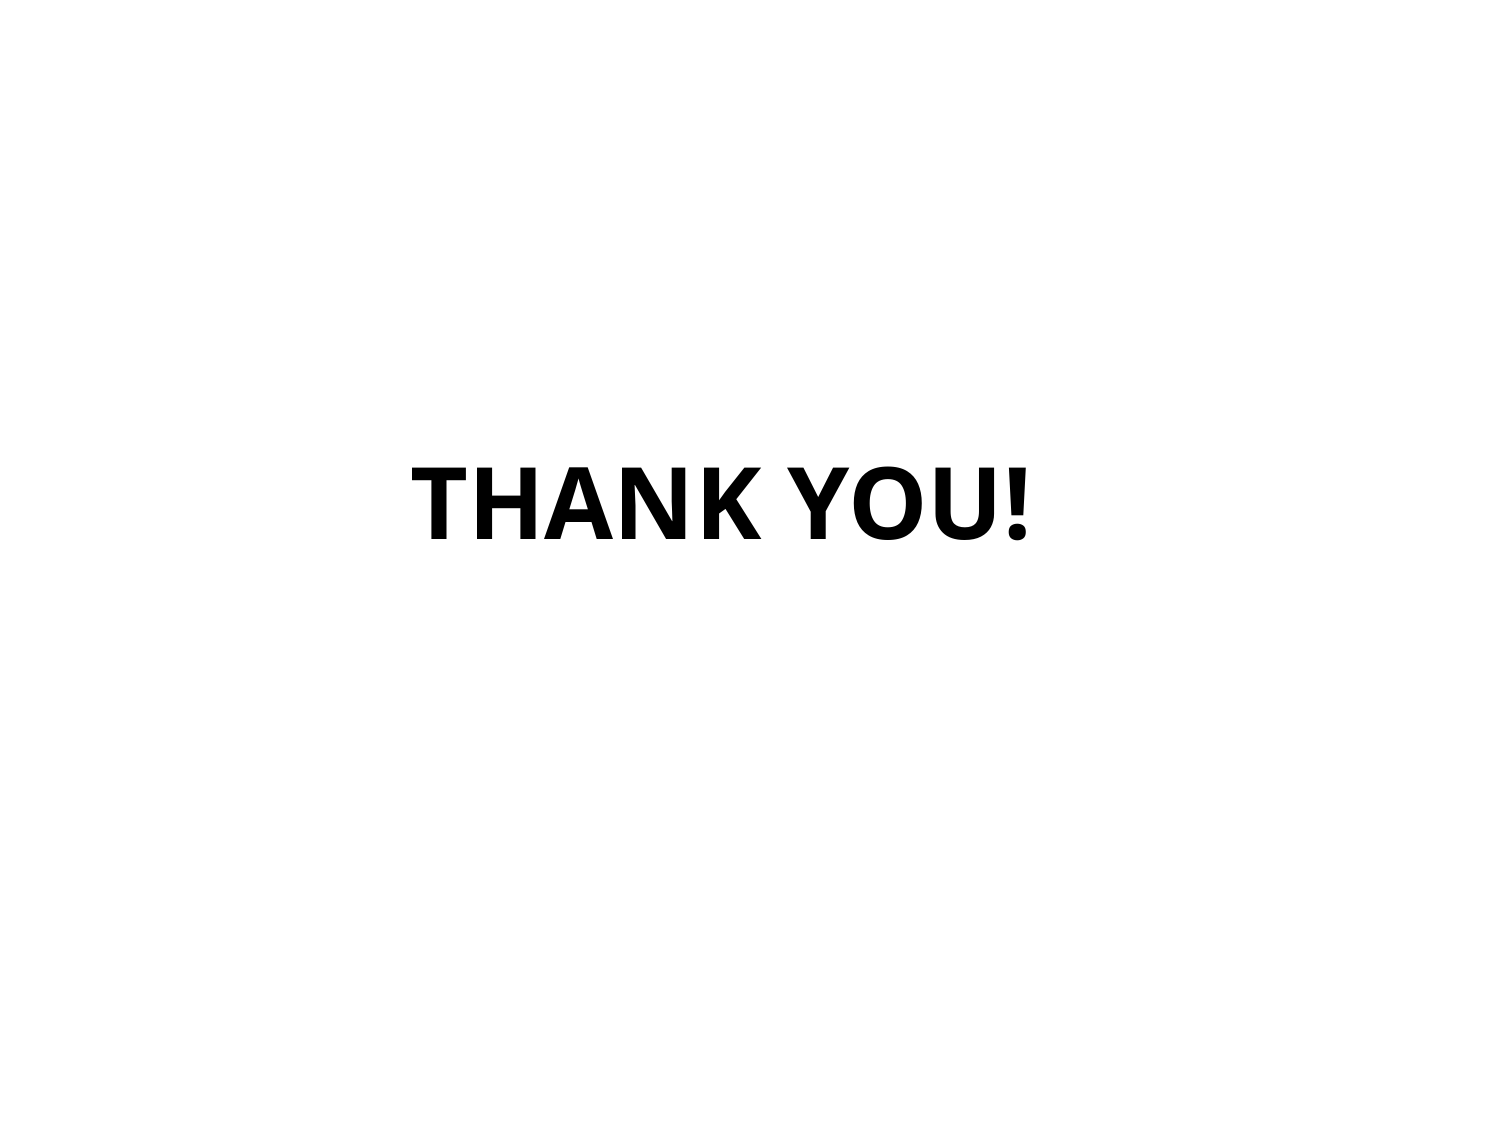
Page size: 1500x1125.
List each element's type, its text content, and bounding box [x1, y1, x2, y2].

text_box THANK YOU! [395, 432, 1105, 568]
